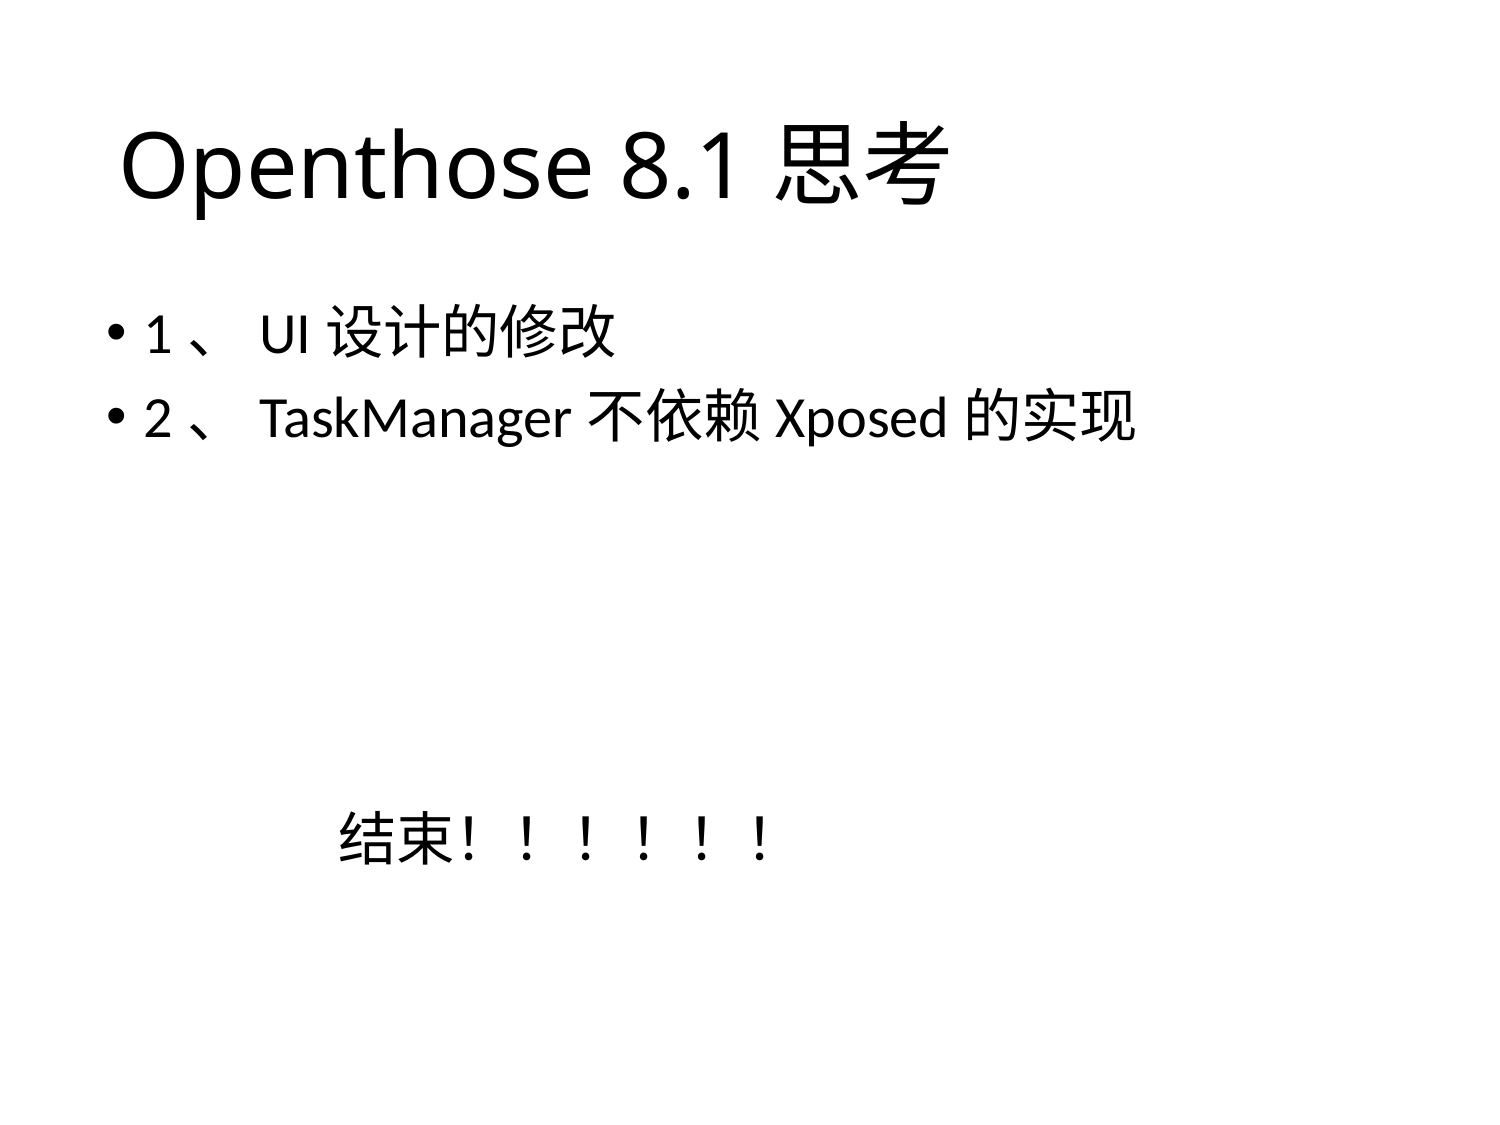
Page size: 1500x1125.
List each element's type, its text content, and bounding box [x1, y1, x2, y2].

text_box 结束！！！！！！ [323, 794, 980, 880]
list 1、UI设计的修改 2、TaskManager不依赖Xposed的实现 [91, 295, 1385, 1010]
title Openthose 8.1思考 [103, 59, 1397, 278]
